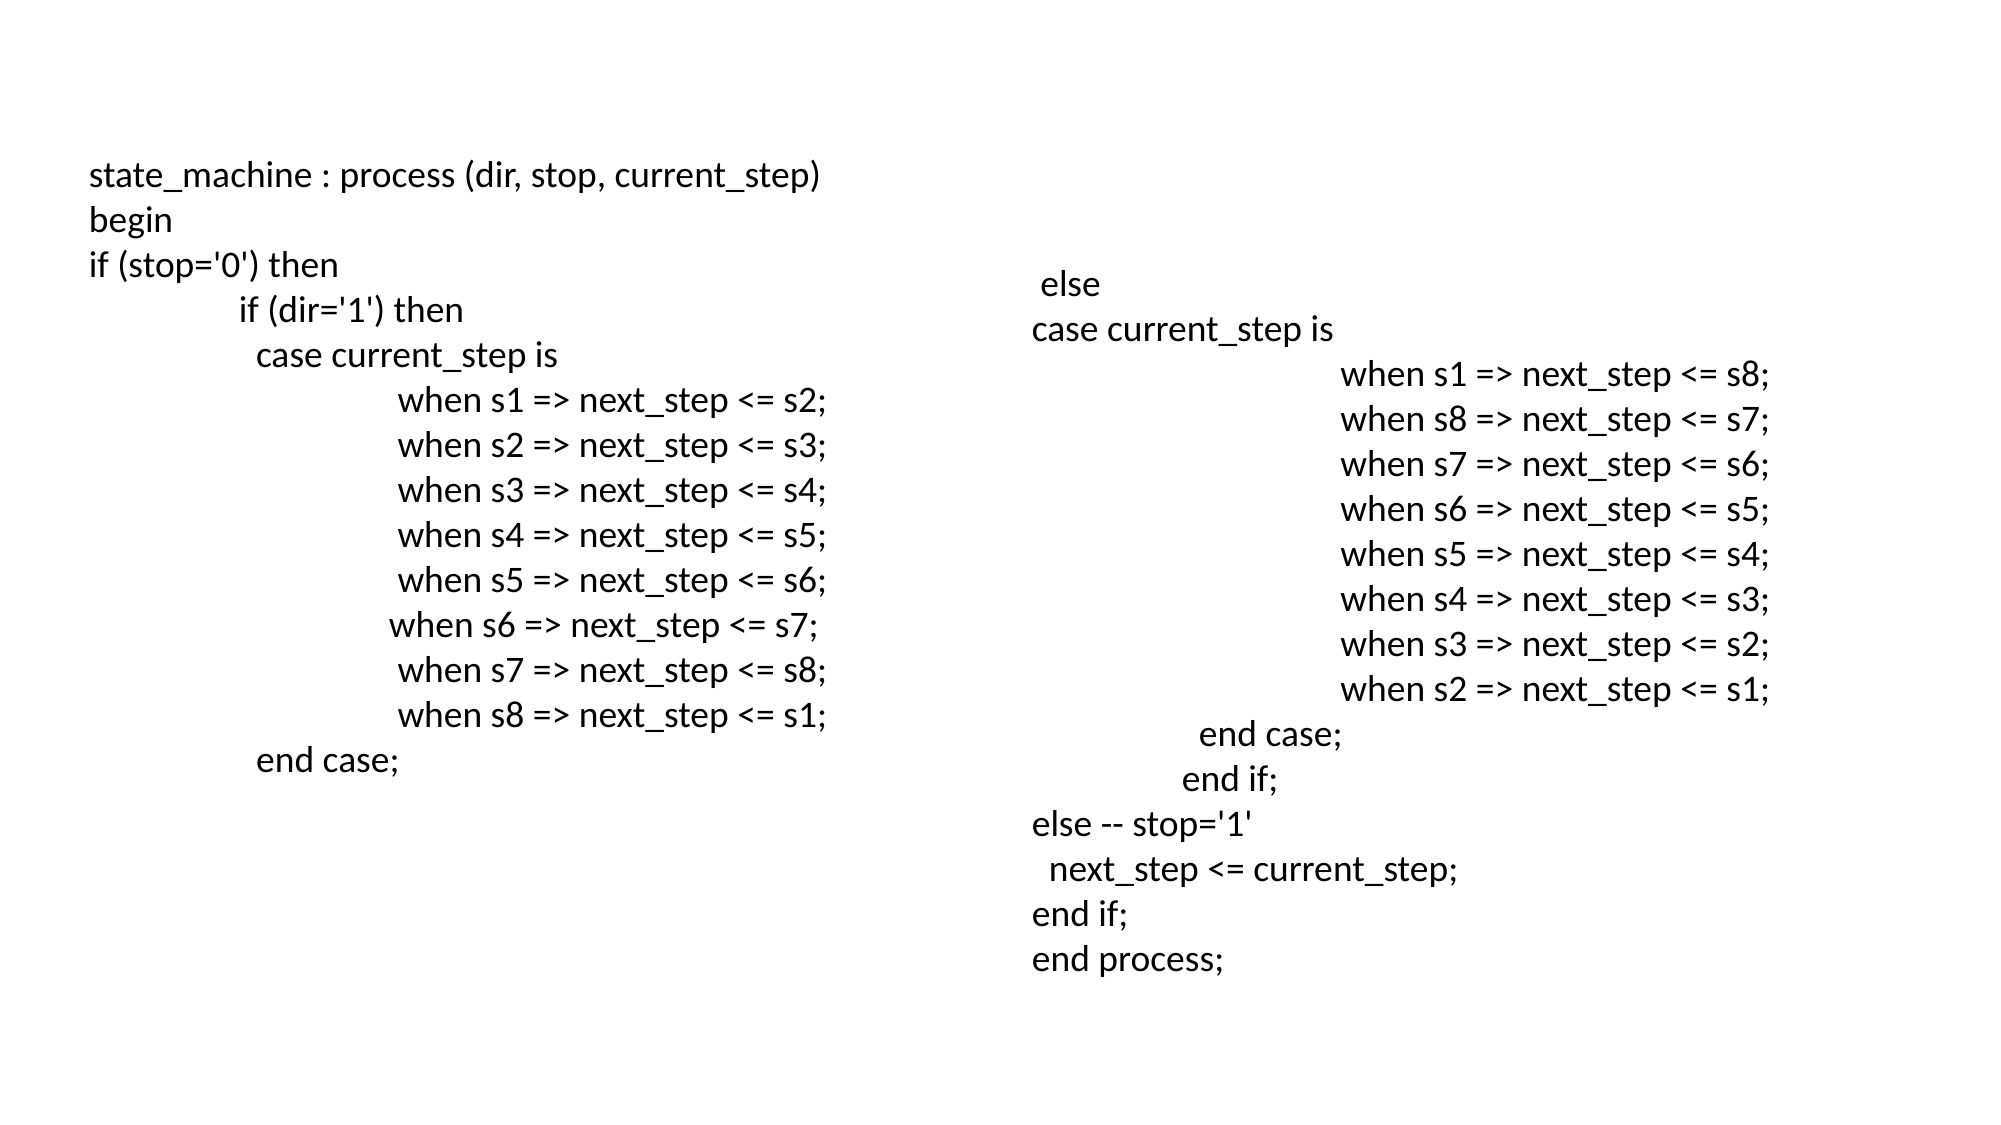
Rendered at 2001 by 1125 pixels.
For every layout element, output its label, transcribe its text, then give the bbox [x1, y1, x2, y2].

text_box state_machine : process (dir, stop, current_step) begin if (stop='0') then if (dir='1') then case current_step is when s1 => next_step <= s2; when s2 => next_step <= s3; when s3 => next_step <= s4; when s4 => next_step <= s5; when s5 => next_step <= s6; when s6 => next_step <= s7; when s7 => next_step <= s8; when s8 => next_step <= s1; end case; [74, 142, 851, 833]
text_box else case current_step is when s1 => next_step <= s8; when s8 => next_step <= s7; when s7 => next_step <= s6; when s6 => next_step <= s5; when s5 => next_step <= s4; when s4 => next_step <= s3; when s3 => next_step <= s2; when s2 => next_step <= s1; end case; end if; else -- stop='1' next_step <= current_step; end if; end process; [1016, 251, 1794, 987]
